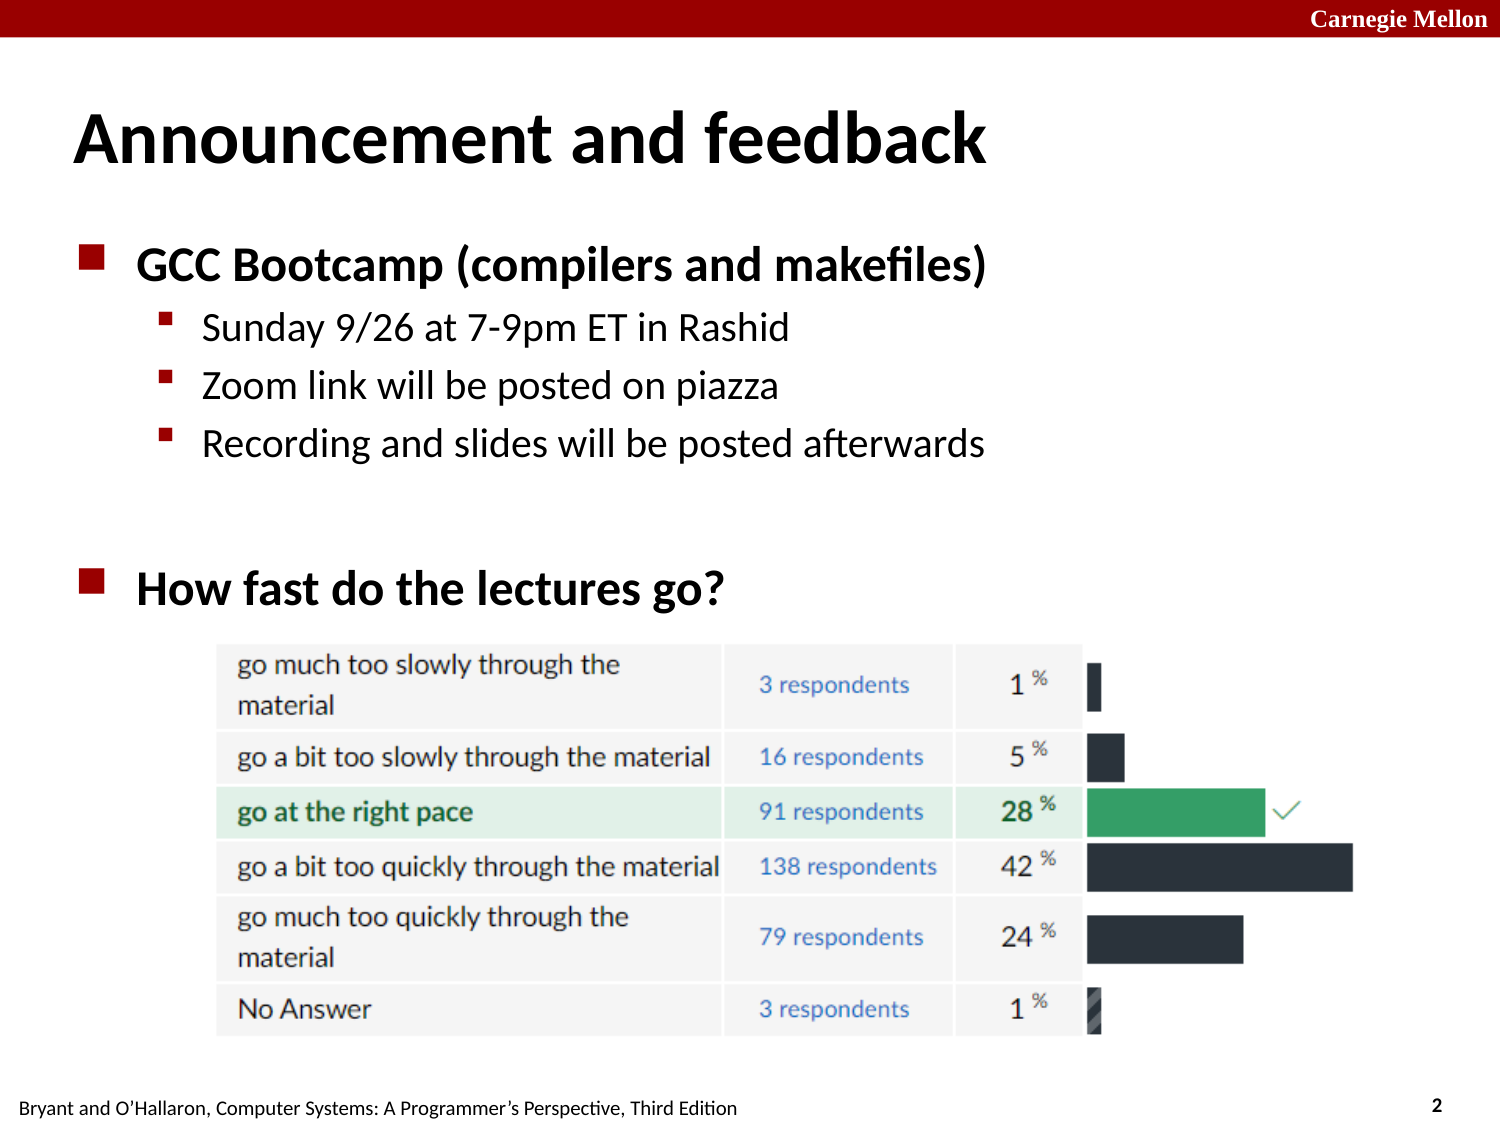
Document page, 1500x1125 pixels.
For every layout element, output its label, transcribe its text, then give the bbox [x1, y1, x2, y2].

title Announcement and feedback [58, 71, 1305, 197]
list GCC Bootcamp (compilers and makefiles) Sunday 9/26 at 7-9pm ET in Rashid Zoom link will be posted on piazza Recording and slides will be posted afterwards How fast do the lectures go? [64, 223, 1361, 1040]
picture [200, 631, 1361, 1055]
